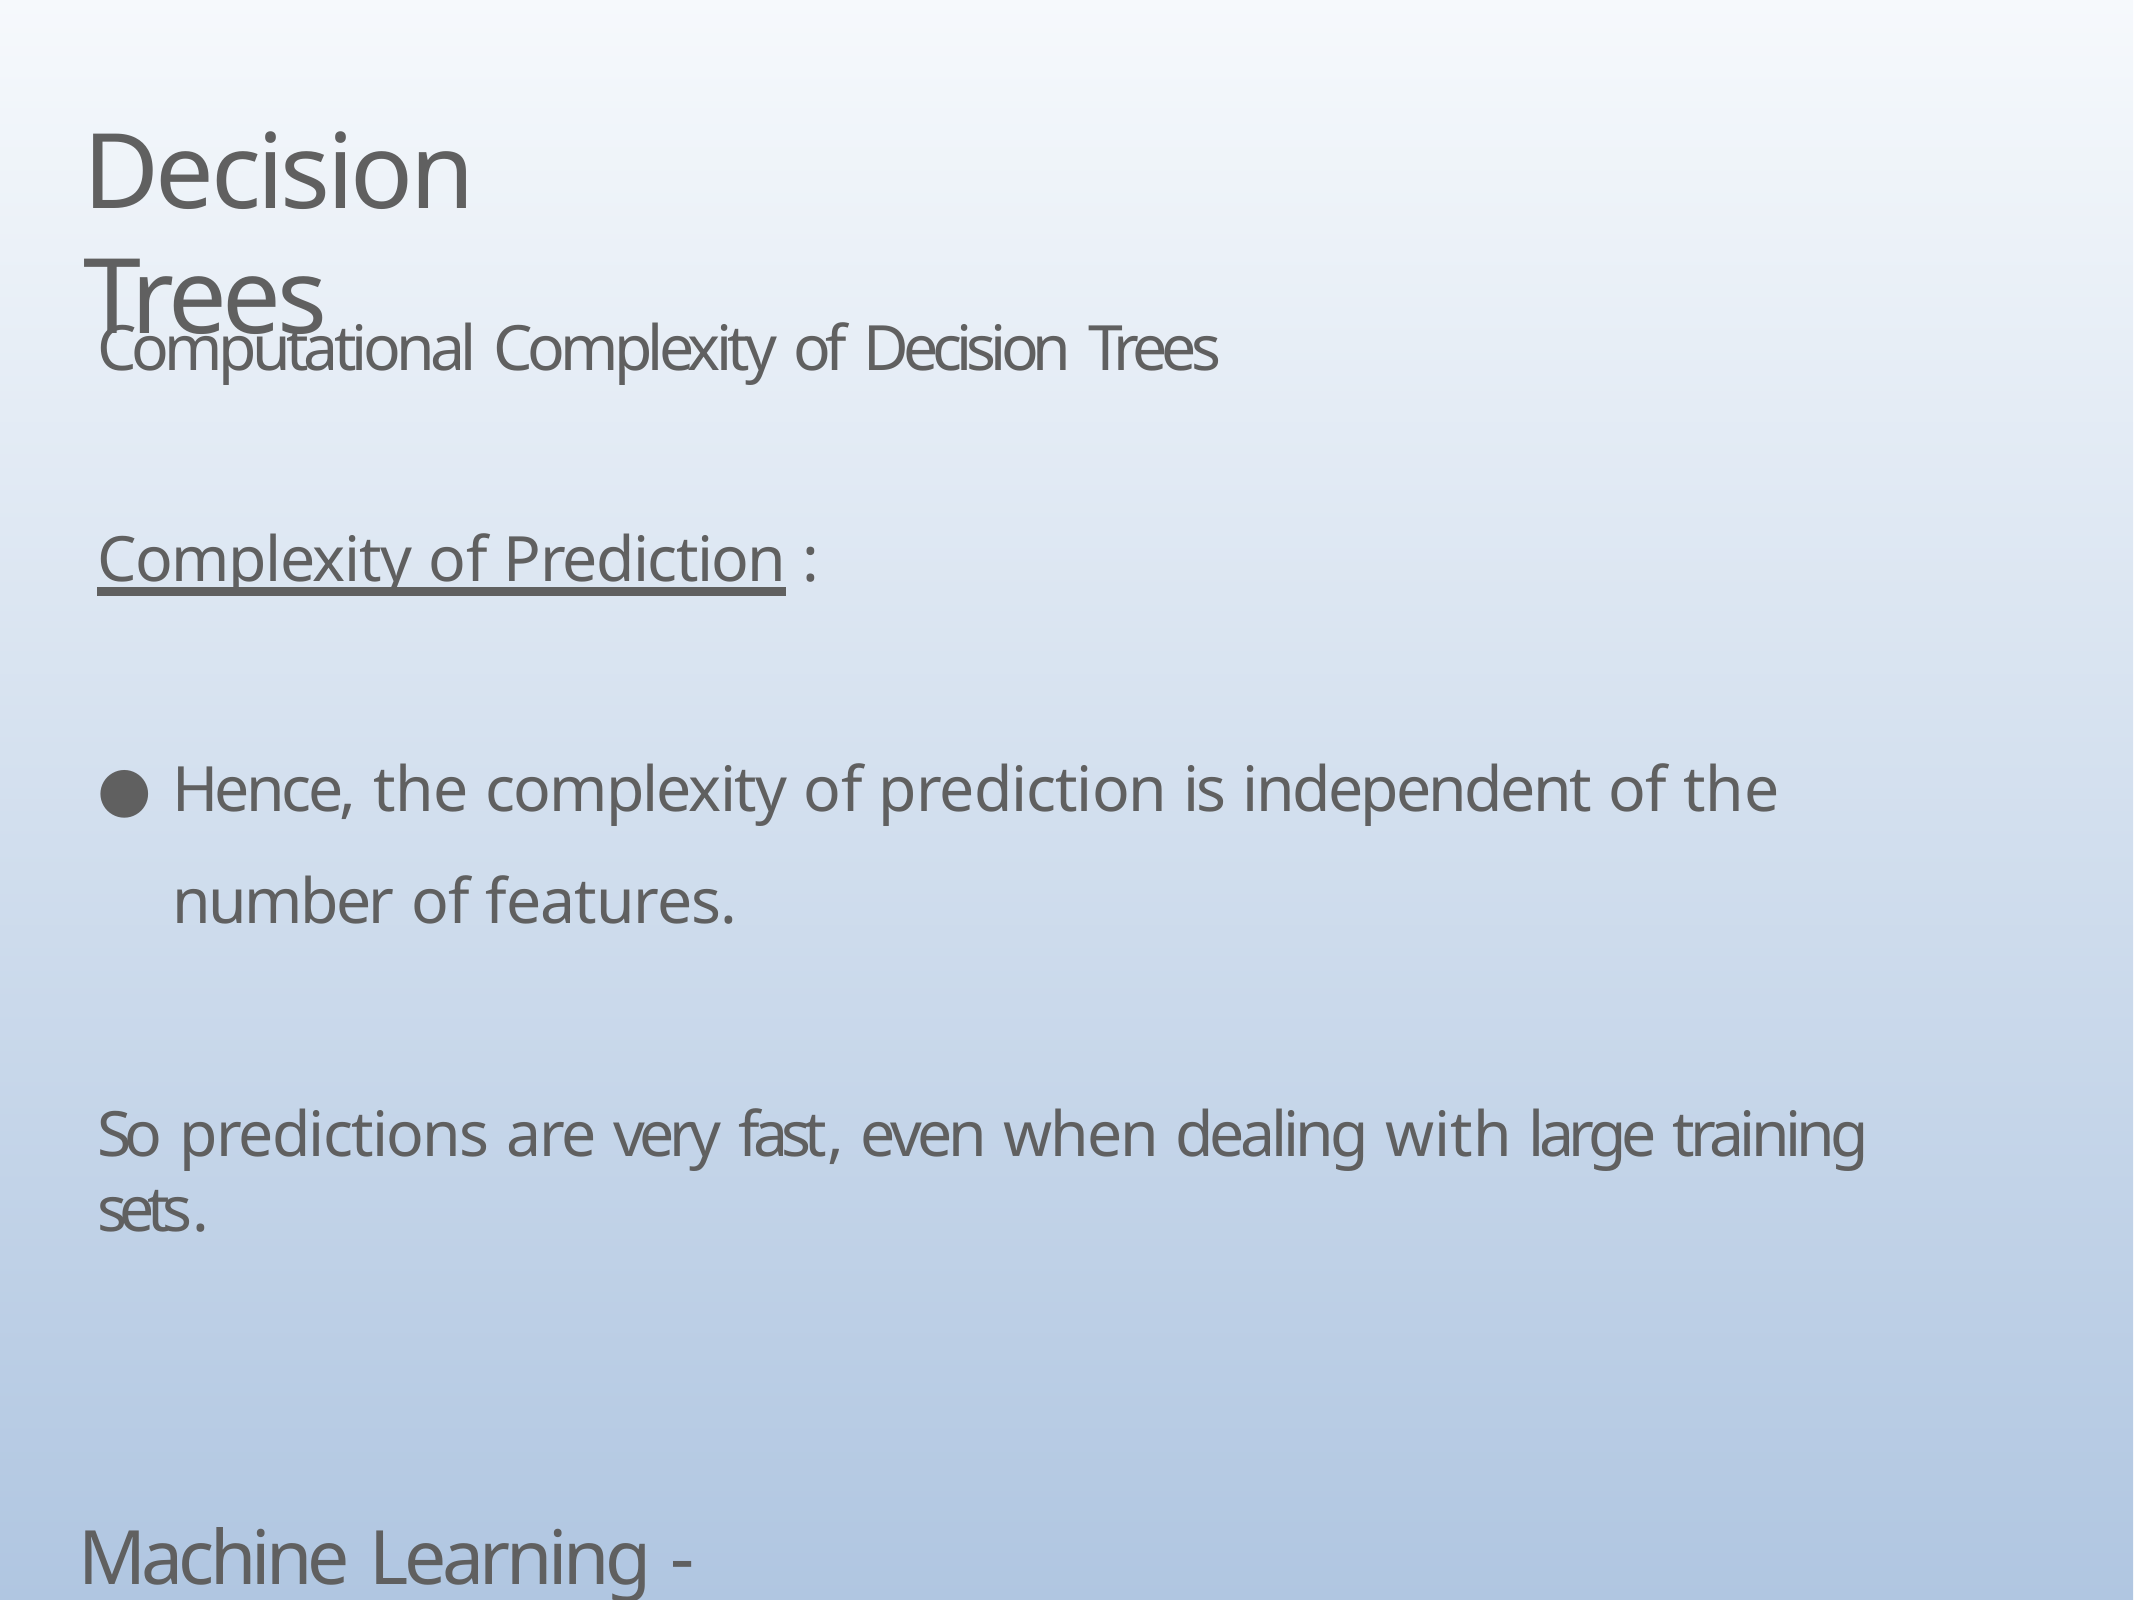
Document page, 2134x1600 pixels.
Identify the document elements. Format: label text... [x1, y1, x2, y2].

text_box Computational Complexity of Decision Trees Complexity of Prediction : Hence, the complexity of prediction is independent of the number of features. So predictions are very fast, even when dealing with large training sets. [95, 305, 2004, 1245]
footer Machine Learning - Classfication [76, 1503, 1056, 1600]
title Decision Trees [81, 102, 727, 372]
